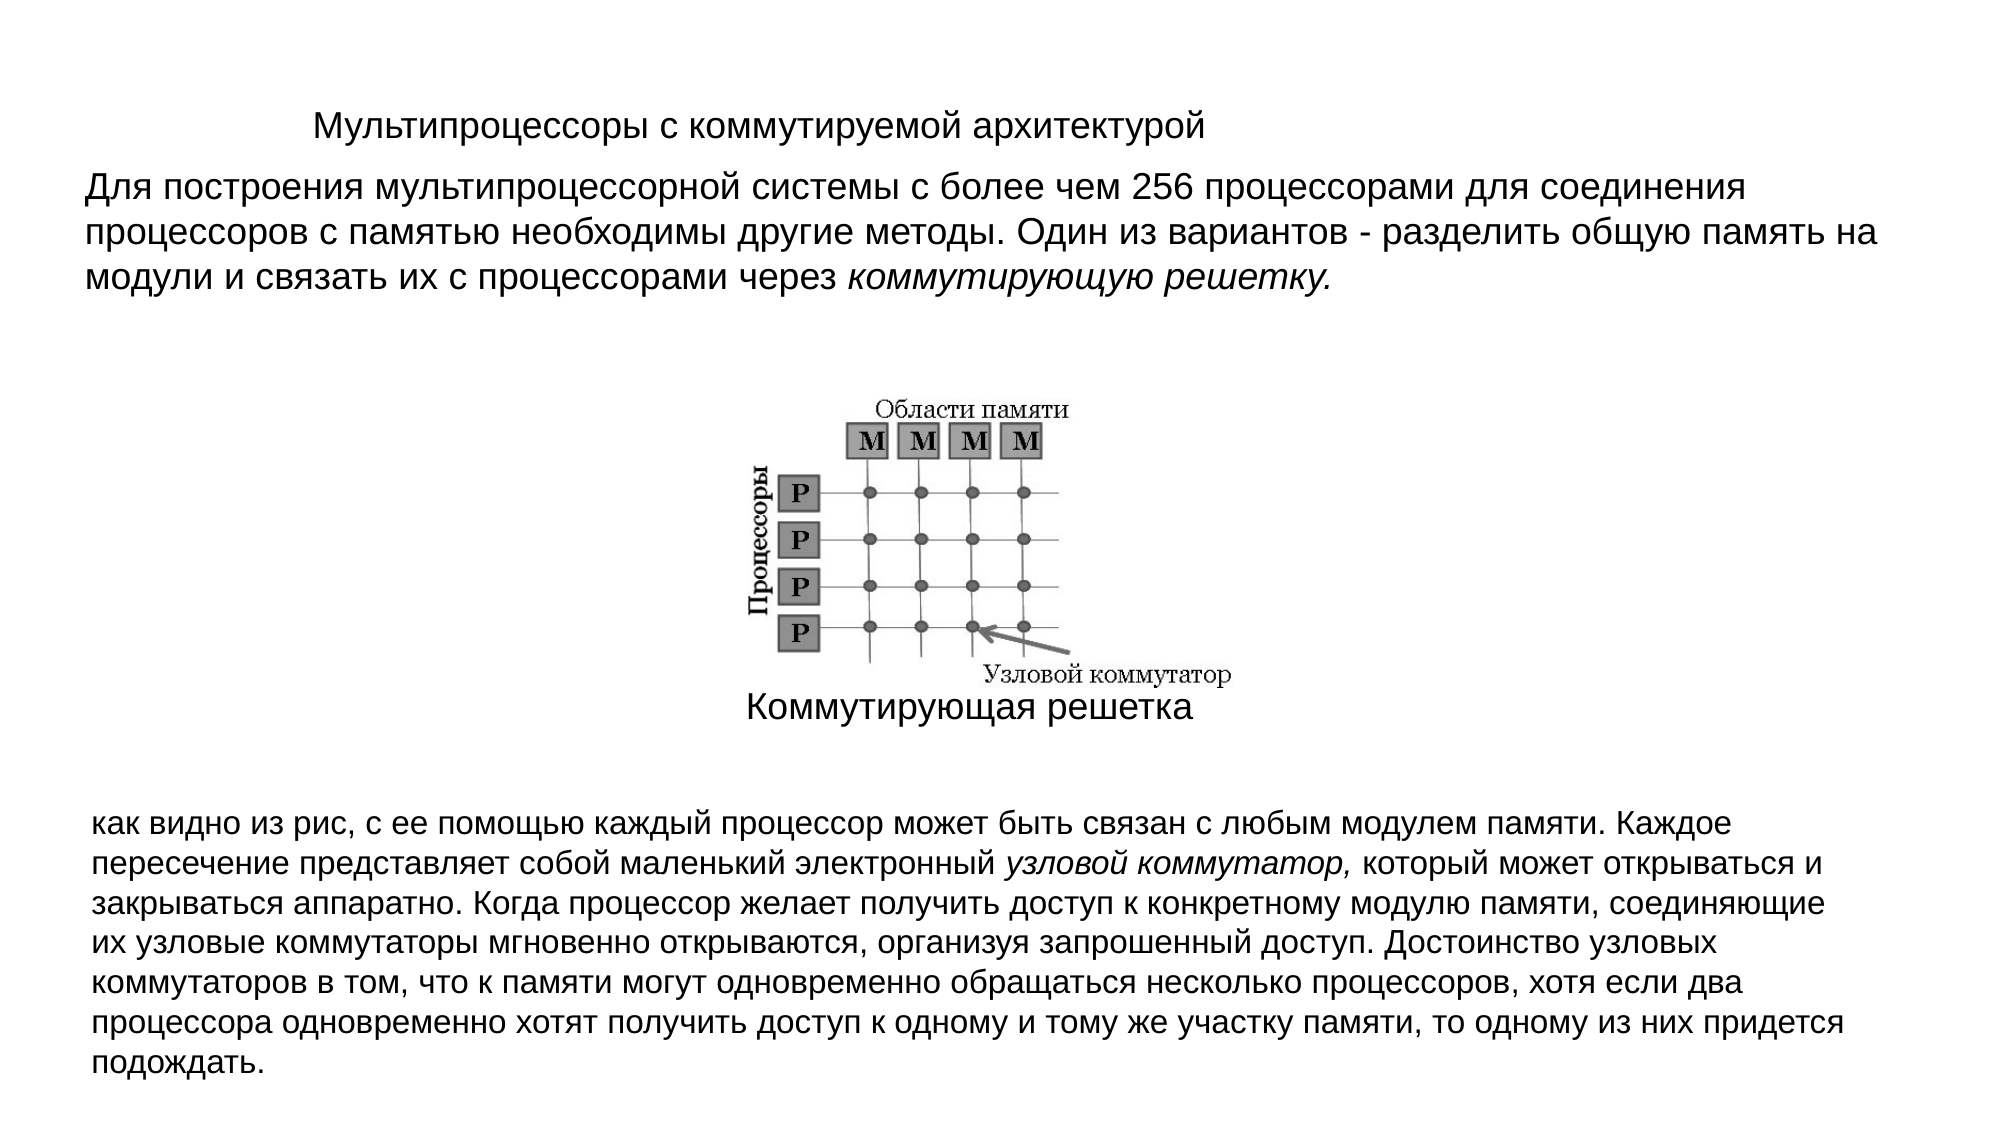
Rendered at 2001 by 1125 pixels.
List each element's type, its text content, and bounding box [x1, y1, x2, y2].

text_box Для построения мультипроцессорной системы с более чем 256 процессорами для соединения процессоров с памятью необходимы другие методы. Один из вариантов - разделить общую память на модули и связать их с процессорами через коммутирующую решетку. [70, 154, 1980, 305]
picture [731, 389, 1233, 689]
text_box как видно из рис, с ее помощью каждый процессор может быть связан с любым модулем памяти. Каждое пересечение представляет собой маленький электронный узловой коммутатор, который может открываться и закрываться аппаратно. Когда процессор желает получить доступ к конкретному модулю памяти, соединяющие их узловые коммутаторы мгновенно открываются, организуя запрошенный доступ. Достоинство узловых коммутаторов в том, что к памяти могут одновременно обращаться несколько процессоров, хотя если два процессора одновременно хотят получить доступ к одному и тому же участку памяти, то одному из них придется подождать. [76, 793, 1887, 1088]
text_box Коммутирующая решетка [731, 674, 1731, 735]
text_box Мультипроцессоры с коммутируемой архитектурой [259, 94, 1260, 154]
